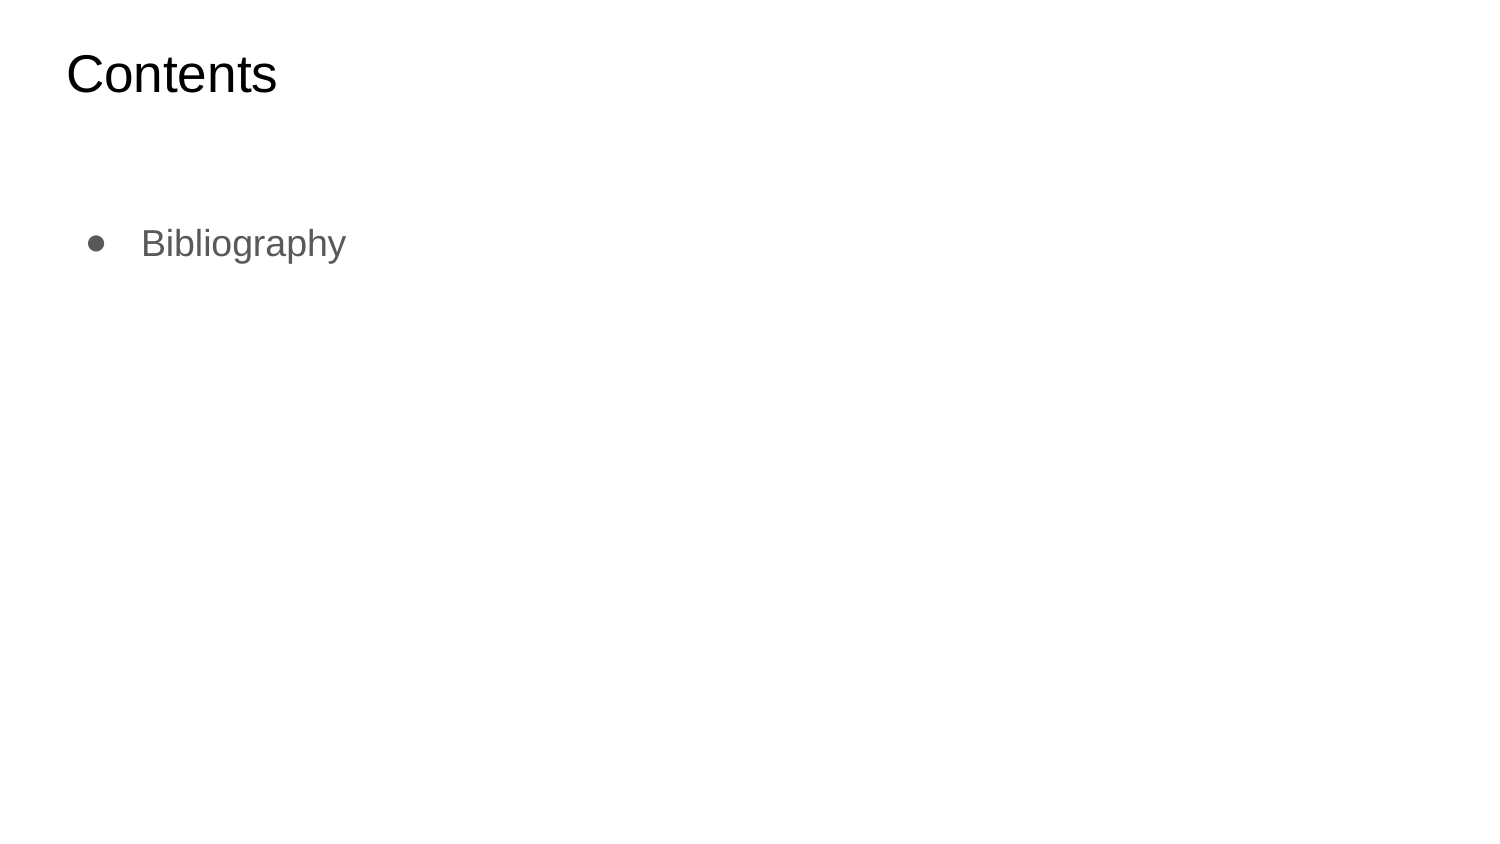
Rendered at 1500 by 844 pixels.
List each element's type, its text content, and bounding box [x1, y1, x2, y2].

title Contents [51, 24, 1449, 119]
list Bibliography [51, 127, 1449, 844]
